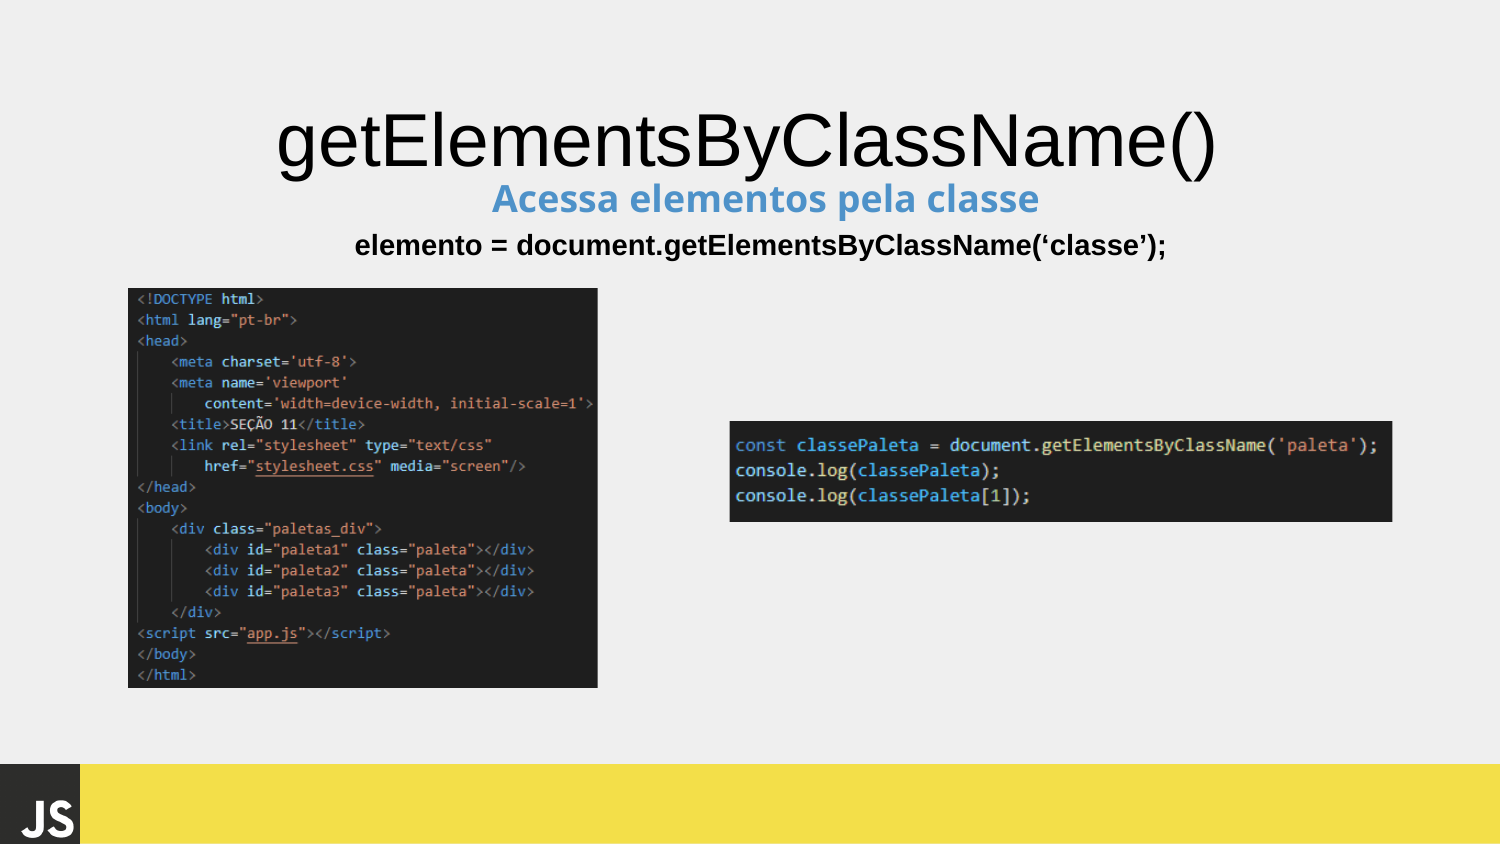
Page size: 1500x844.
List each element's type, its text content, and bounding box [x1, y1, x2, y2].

text_box getElementsByClassName() [88, 63, 1408, 212]
picture [729, 421, 1393, 522]
text_box Acessa elementos pela classe [443, 159, 1090, 211]
picture [0, 763, 80, 844]
text_box elemento = document.getElementsByClassName(‘classe’); [339, 211, 1208, 263]
text_box [80, 764, 1500, 844]
picture [127, 288, 598, 688]
